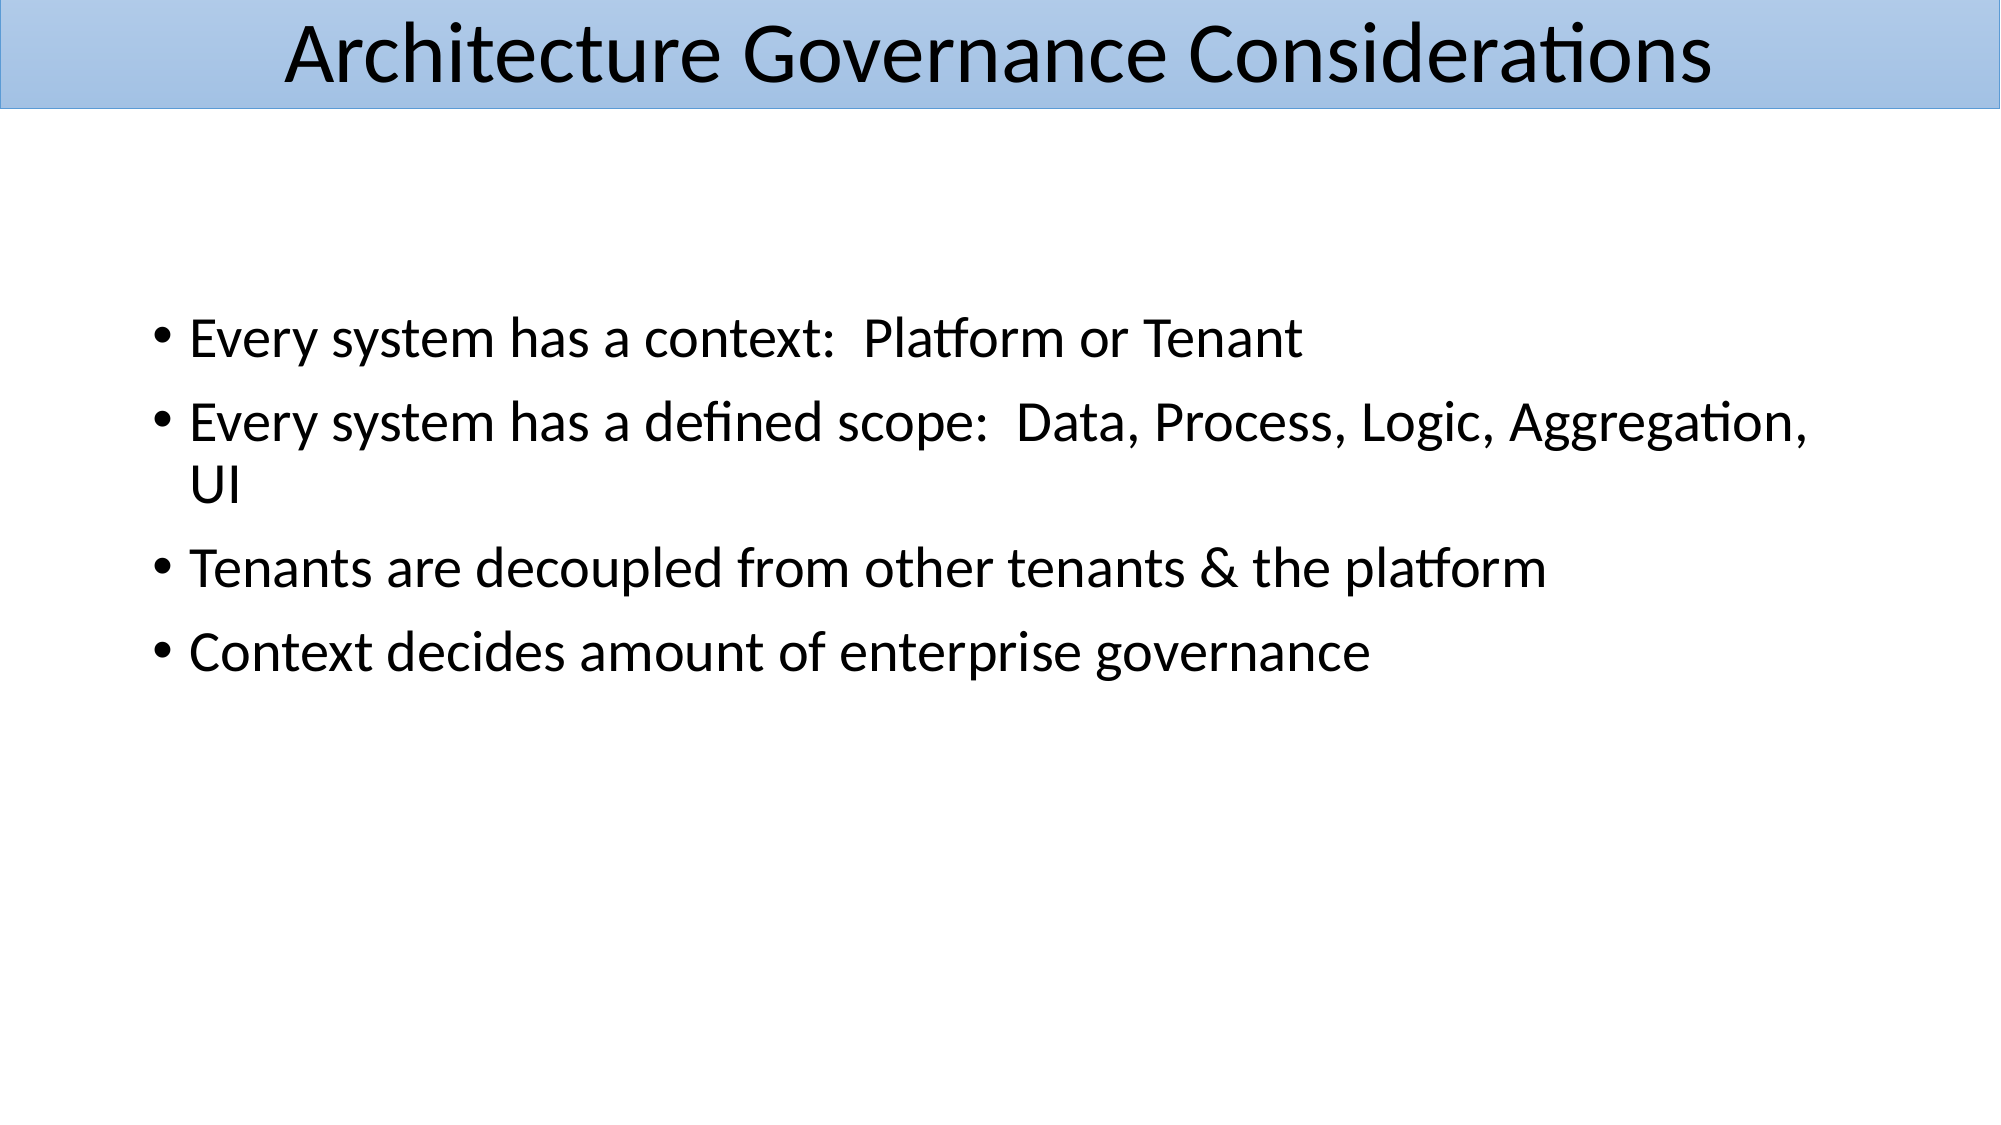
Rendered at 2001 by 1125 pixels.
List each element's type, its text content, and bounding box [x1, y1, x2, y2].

title Architecture Governance Considerations [0, 0, 2000, 109]
list Every system has a context: Platform or Tenant Every system has a defined scope: Data, Process, Logic, Aggregation, UI Tenants are decoupled from other tenants & the platform Context decides amount of enterprise governance [137, 299, 1863, 858]
